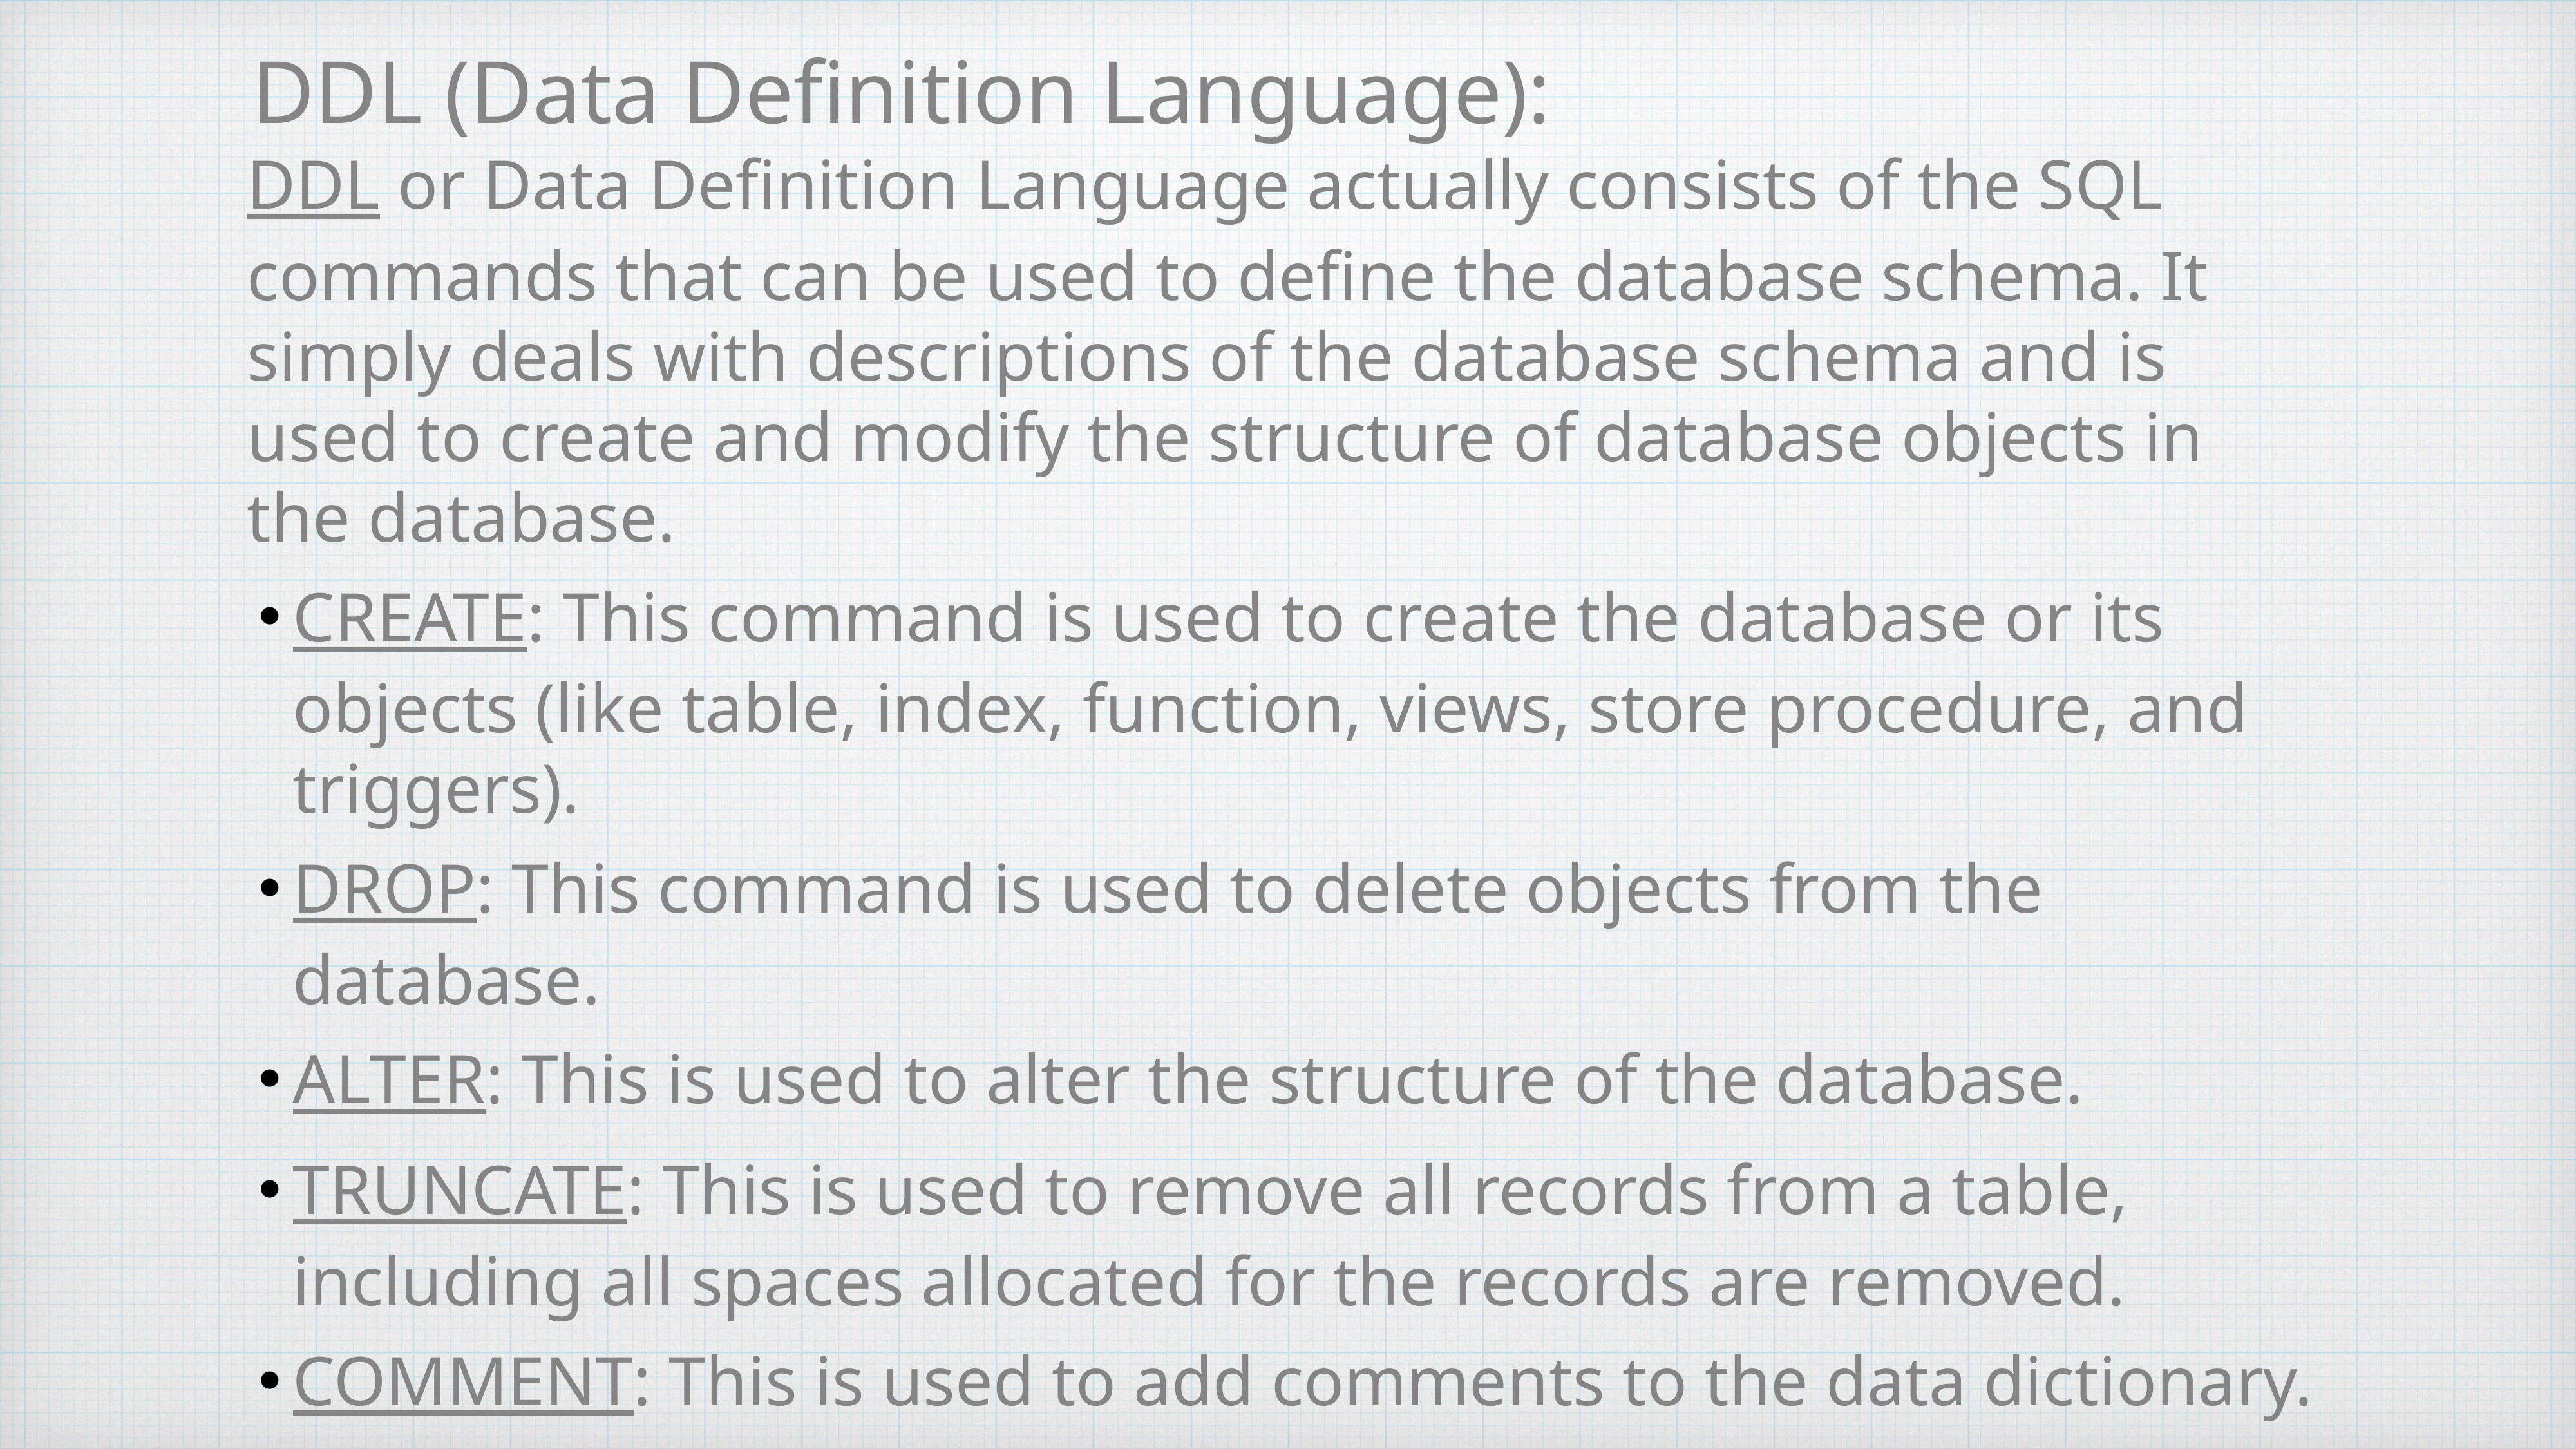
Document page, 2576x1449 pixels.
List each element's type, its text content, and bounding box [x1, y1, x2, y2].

title DDL (Data Definition Language): [252, 37, 2325, 131]
picture [0, 0, 2576, 1449]
list DDL or Data Definition Language actually consists of the SQL commands that can be used to define the database schema. It simply deals with descriptions of the database schema and is used to create and modify the structure of database objects in the database. CREATE: This command is used to create the database or its objects (like table, index, function, views, store procedure, and triggers). DROP: This command is used to delete objects from the database. ALTER: This is used to alter the structure of the database. TRUNCATE: This is used to remove all records from a table, including all spaces allocated for the records are removed. COMMENT: This is used to add comments to the data dictionary. RENAME: This is used to rename an object existing in the database. [247, 142, 2320, 1430]
